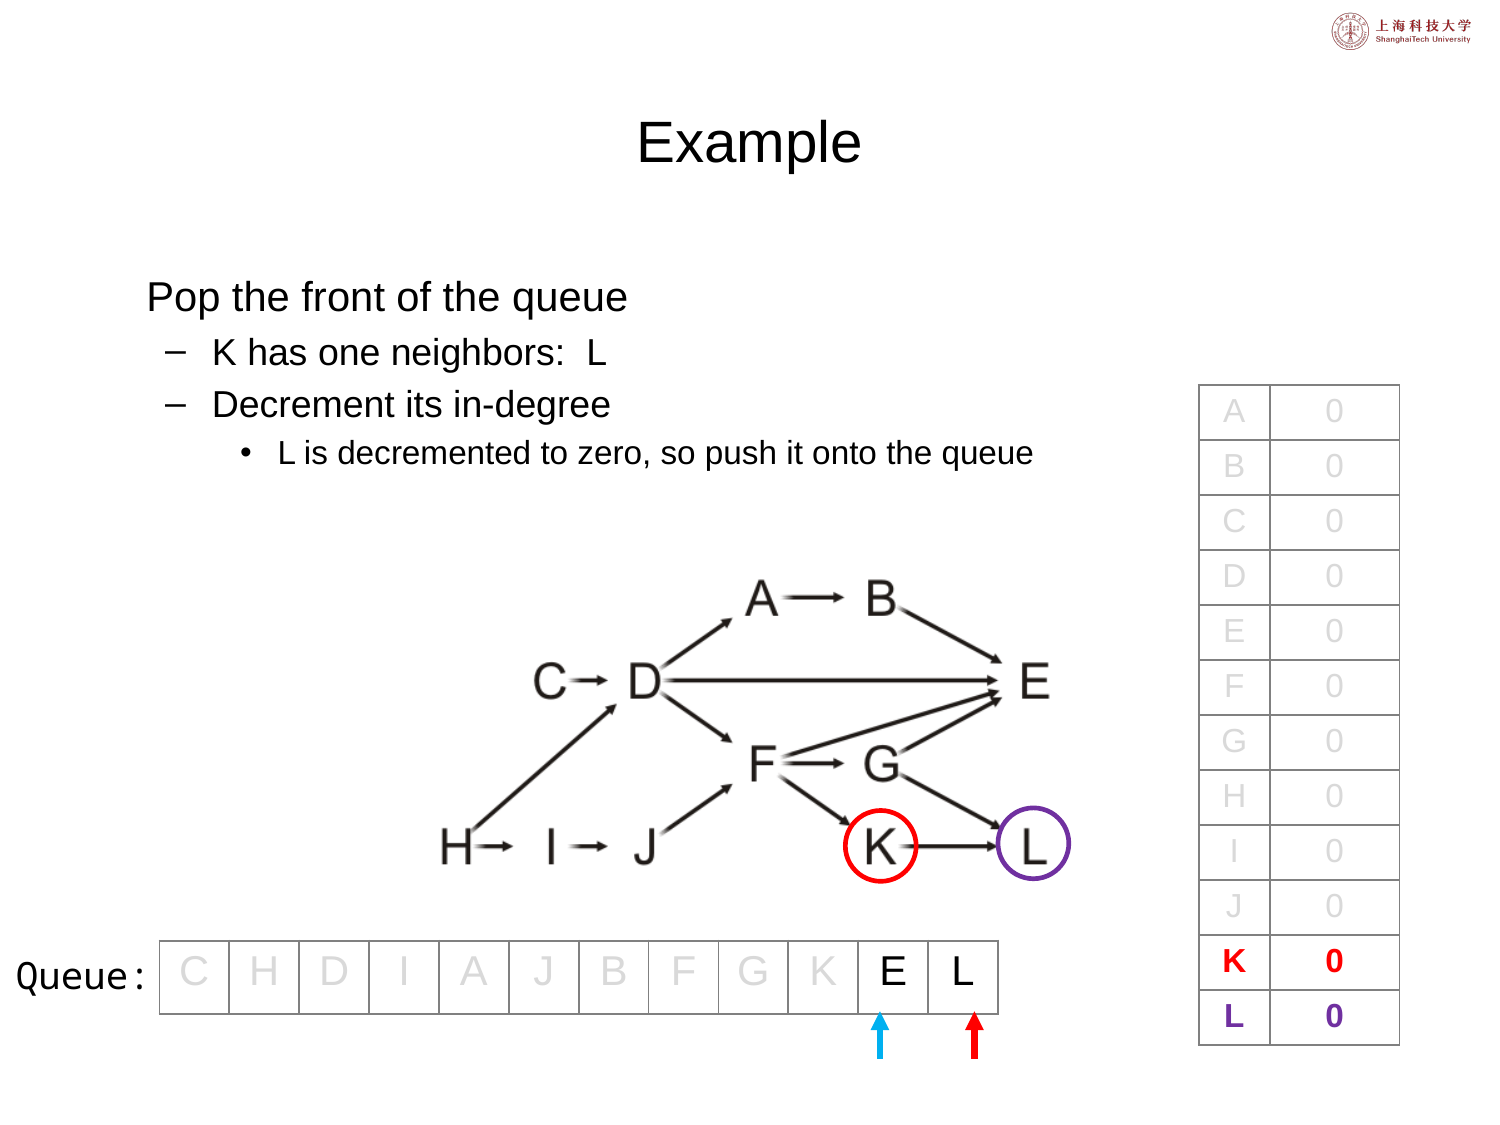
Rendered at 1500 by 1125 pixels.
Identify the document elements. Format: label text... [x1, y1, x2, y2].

table_cell 0 [1271, 716, 1399, 769]
table_header C [160, 942, 228, 1013]
table_cell C [1200, 496, 1269, 549]
table_cell 0 [1271, 606, 1399, 659]
table_header 0 [1271, 386, 1399, 439]
text_box Queue: [1, 944, 166, 1005]
table_cell I [1200, 826, 1269, 879]
table_header J [510, 942, 578, 1013]
picture [1327, 0, 1478, 109]
table_header K [789, 942, 857, 1013]
table_header I [370, 942, 438, 1013]
table_header L [929, 942, 997, 1013]
table_cell 0 [1271, 661, 1399, 714]
table_cell 0 [1271, 551, 1399, 604]
table_header G [719, 942, 787, 1013]
table_header A [440, 942, 508, 1013]
table_cell D [1200, 551, 1269, 604]
list Pop the front of the queue K has one neighbors: L Decrement its in-degree L is decremented to zero, so push it onto the queue [74, 262, 1426, 1006]
table_cell J [1200, 881, 1269, 934]
table_cell H [1200, 771, 1269, 824]
table_cell 0 [1271, 991, 1399, 1044]
table_cell K [1200, 936, 1269, 989]
table_header A [1200, 386, 1269, 439]
table_header B [580, 942, 648, 1013]
table_cell 0 [1271, 441, 1399, 494]
table_cell G [1200, 716, 1269, 769]
table_cell 0 [1271, 881, 1399, 934]
table_cell F [1200, 661, 1269, 714]
title Example [74, 44, 1426, 233]
table_cell 0 [1271, 936, 1399, 989]
table_cell L [1200, 991, 1269, 1044]
table_cell E [1200, 606, 1269, 659]
table_header E [859, 942, 927, 1013]
table_cell 0 [1271, 771, 1399, 824]
table_cell 0 [1271, 826, 1399, 879]
picture [418, 562, 1081, 882]
table_cell 0 [1271, 496, 1399, 549]
table_header F [649, 942, 718, 1013]
table_header D [300, 942, 368, 1013]
table_header H [230, 942, 298, 1013]
table_cell B [1200, 441, 1269, 494]
